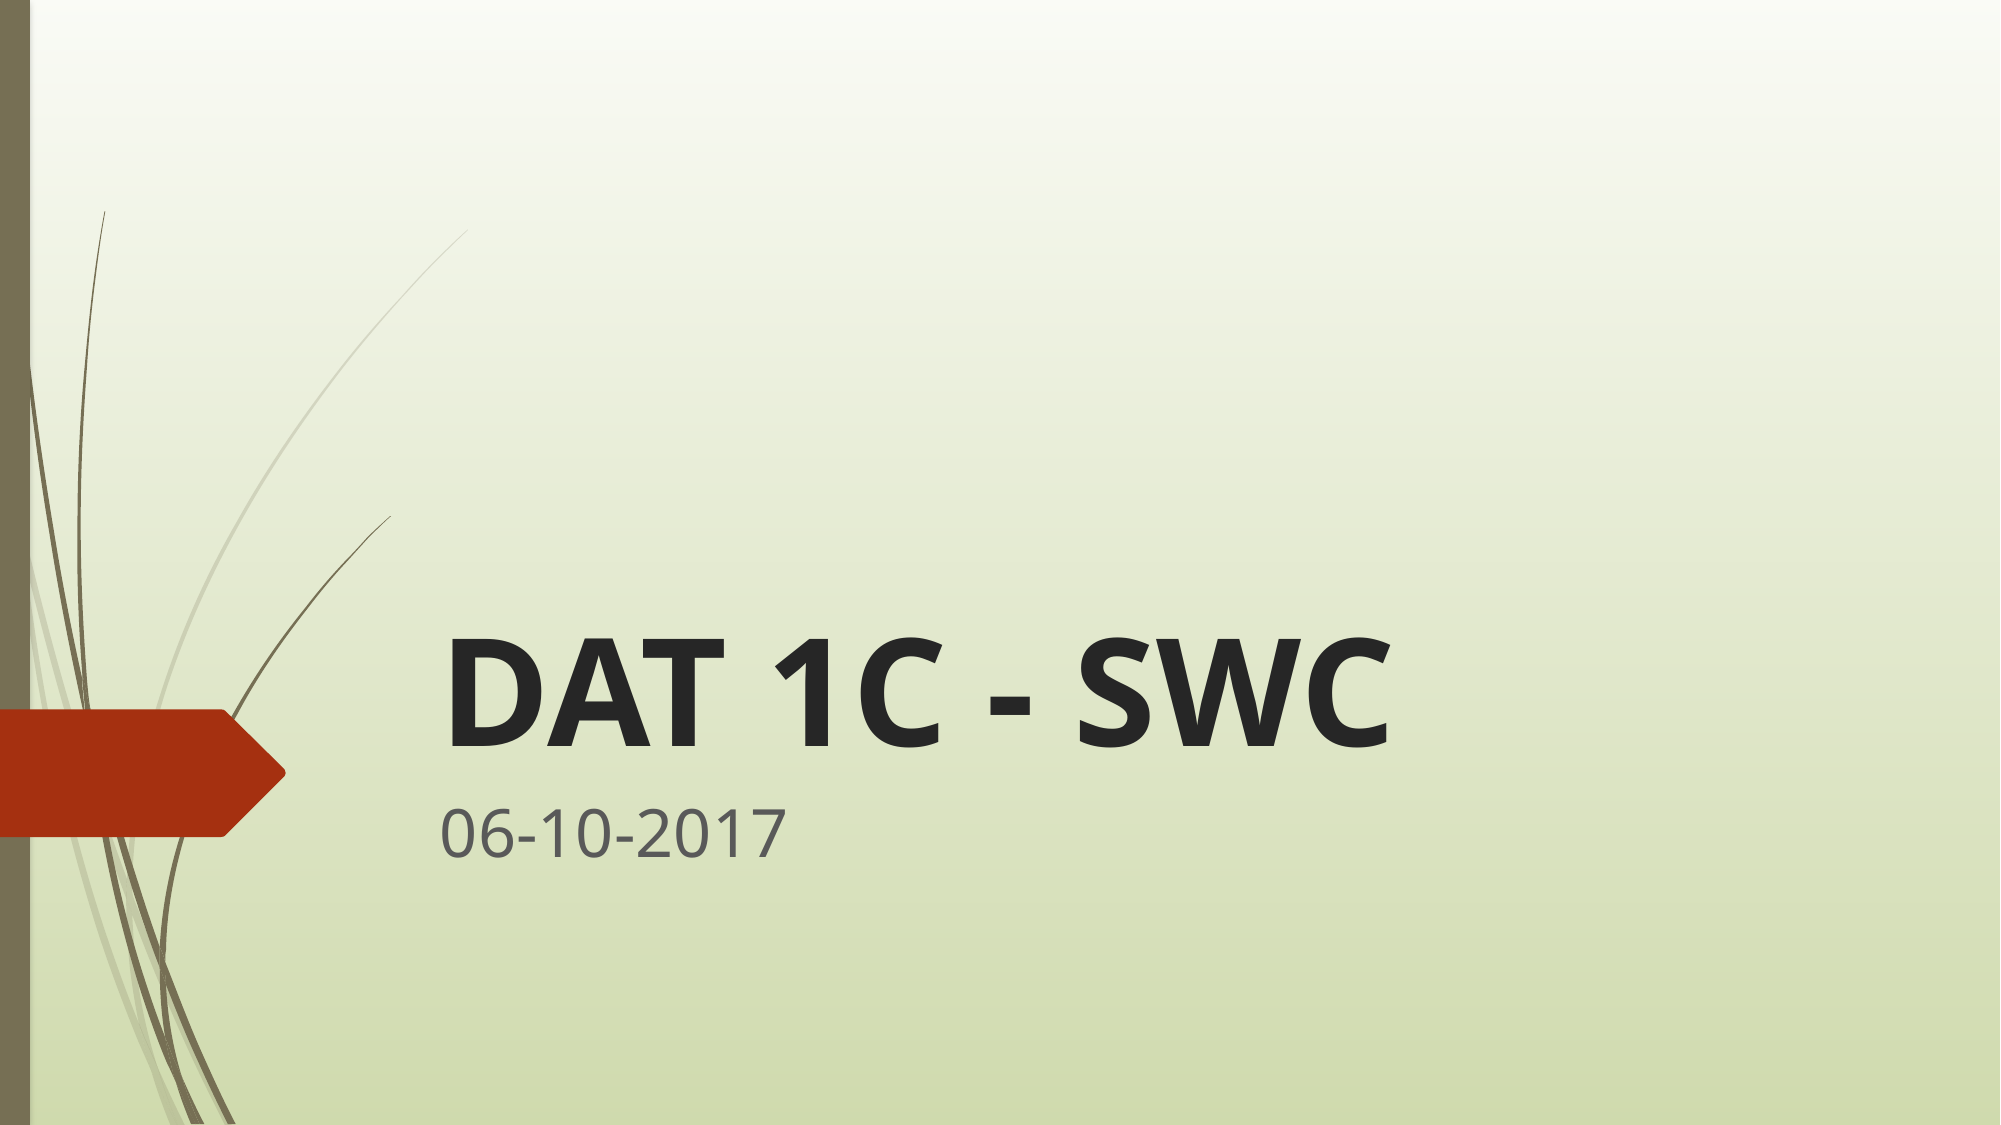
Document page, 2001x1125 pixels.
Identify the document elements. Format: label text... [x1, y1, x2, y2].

subtitle 06-10-2017 [424, 783, 1888, 969]
title DAT 1C - SWC [424, 412, 1888, 783]
